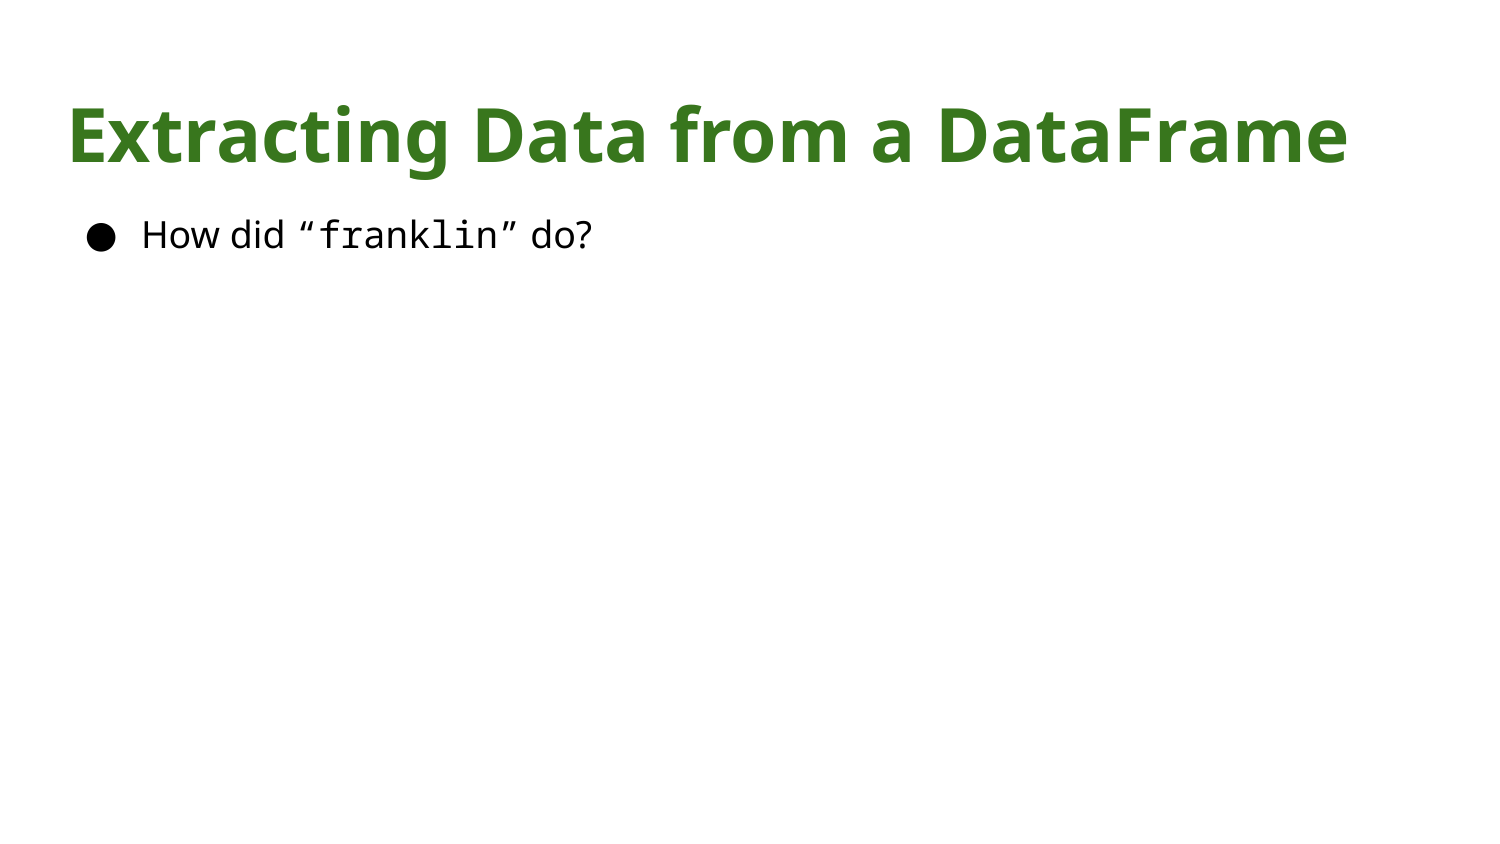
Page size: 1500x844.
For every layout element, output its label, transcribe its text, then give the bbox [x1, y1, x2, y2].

title Extracting Data from a DataFrame [51, 72, 1449, 167]
list How did “franklin” do? [51, 189, 1449, 750]
